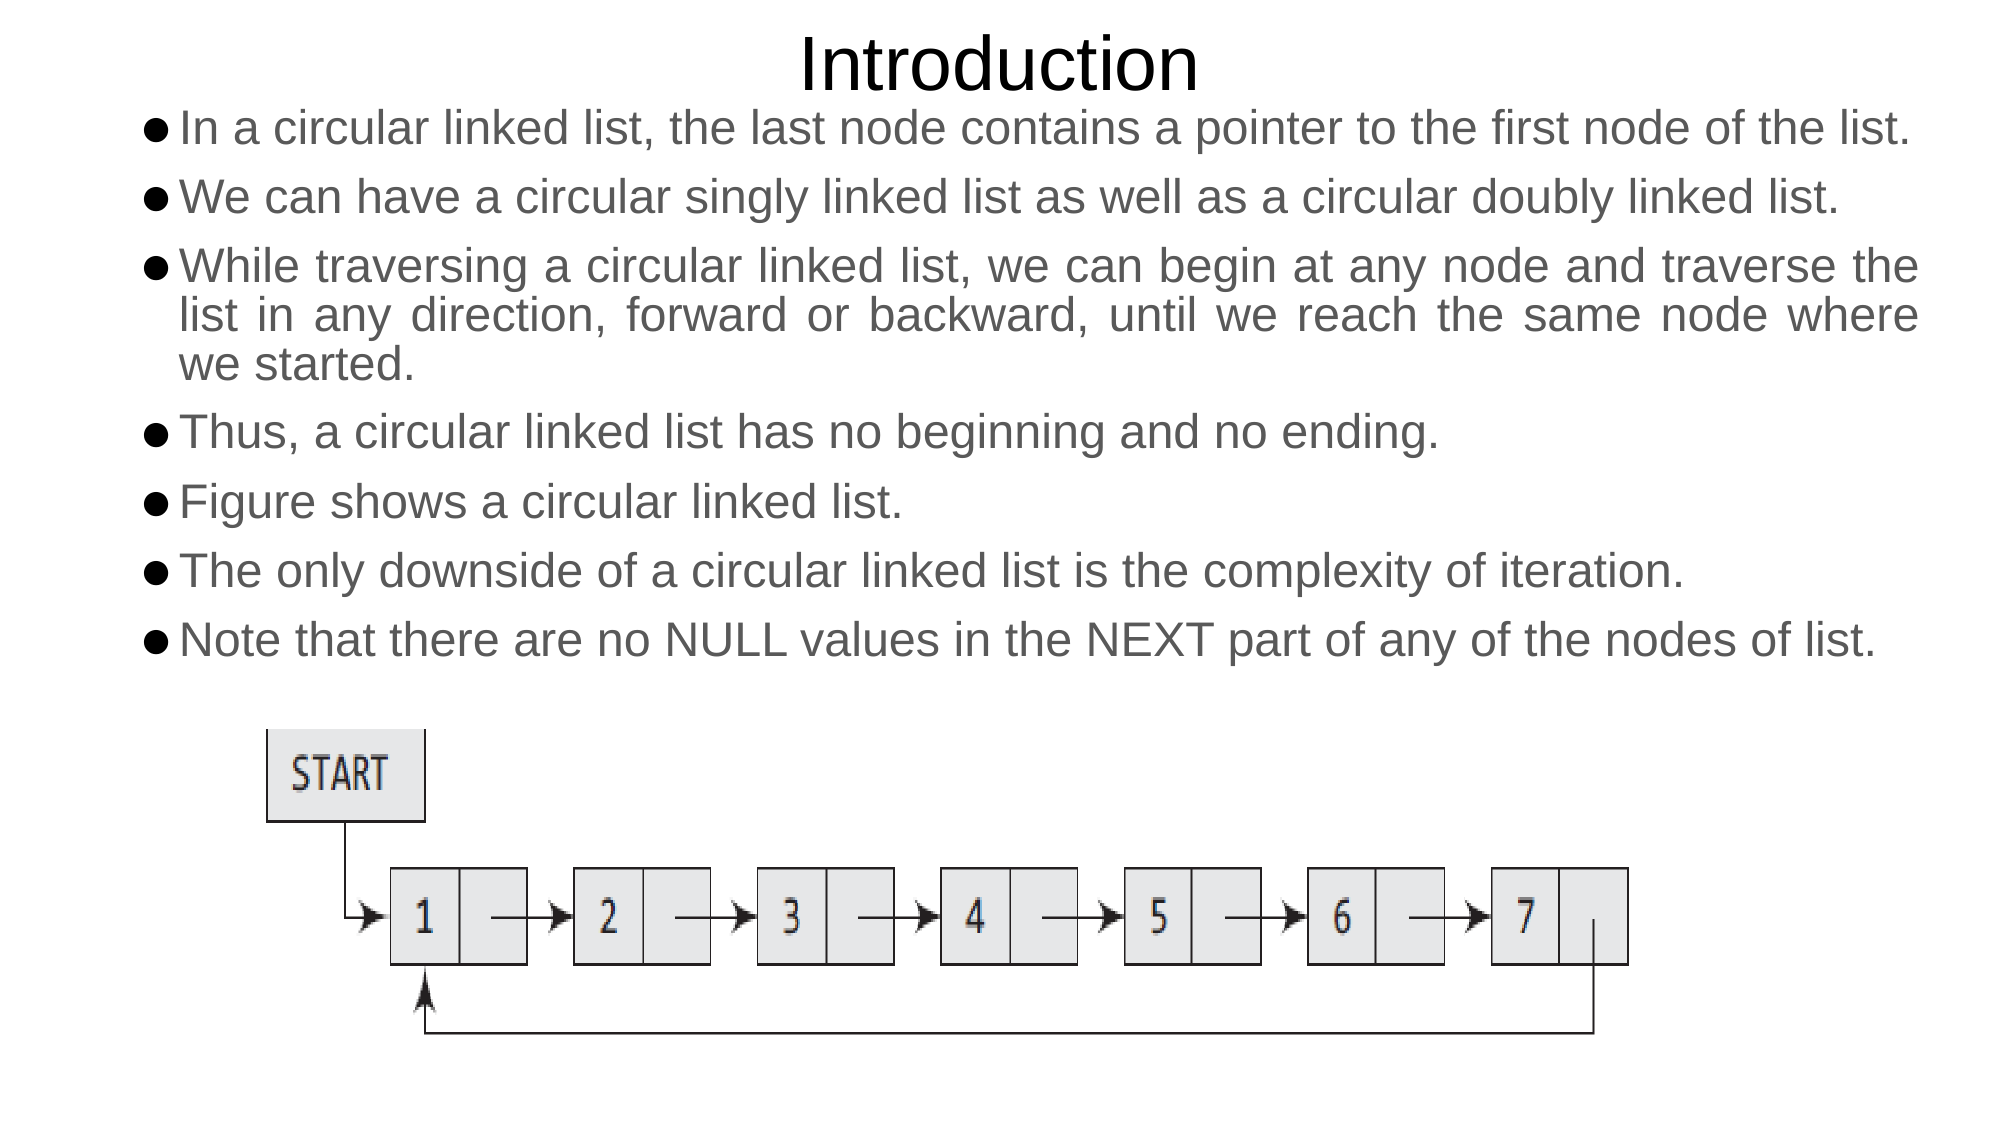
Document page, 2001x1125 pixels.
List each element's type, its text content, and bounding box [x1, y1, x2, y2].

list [253, 729, 1634, 1051]
title Introduction [137, 0, 1863, 97]
list In a circular linked list, the last node contains a pointer to the first node of the list. We can have a circular singly linked list as well as a circular doubly linked list. While traversing a circular linked list, we can begin at any node and traverse the list in any direction, forward or backward, until we reach the same node where we started. Thus, a circular linked list has no beginning and no ending. Figure shows a circular linked list. The only downside of a circular linked list is the complexity of iteration. Note that there are no NULL values in the NEXT part of any of the nodes of list. [124, 97, 1937, 714]
